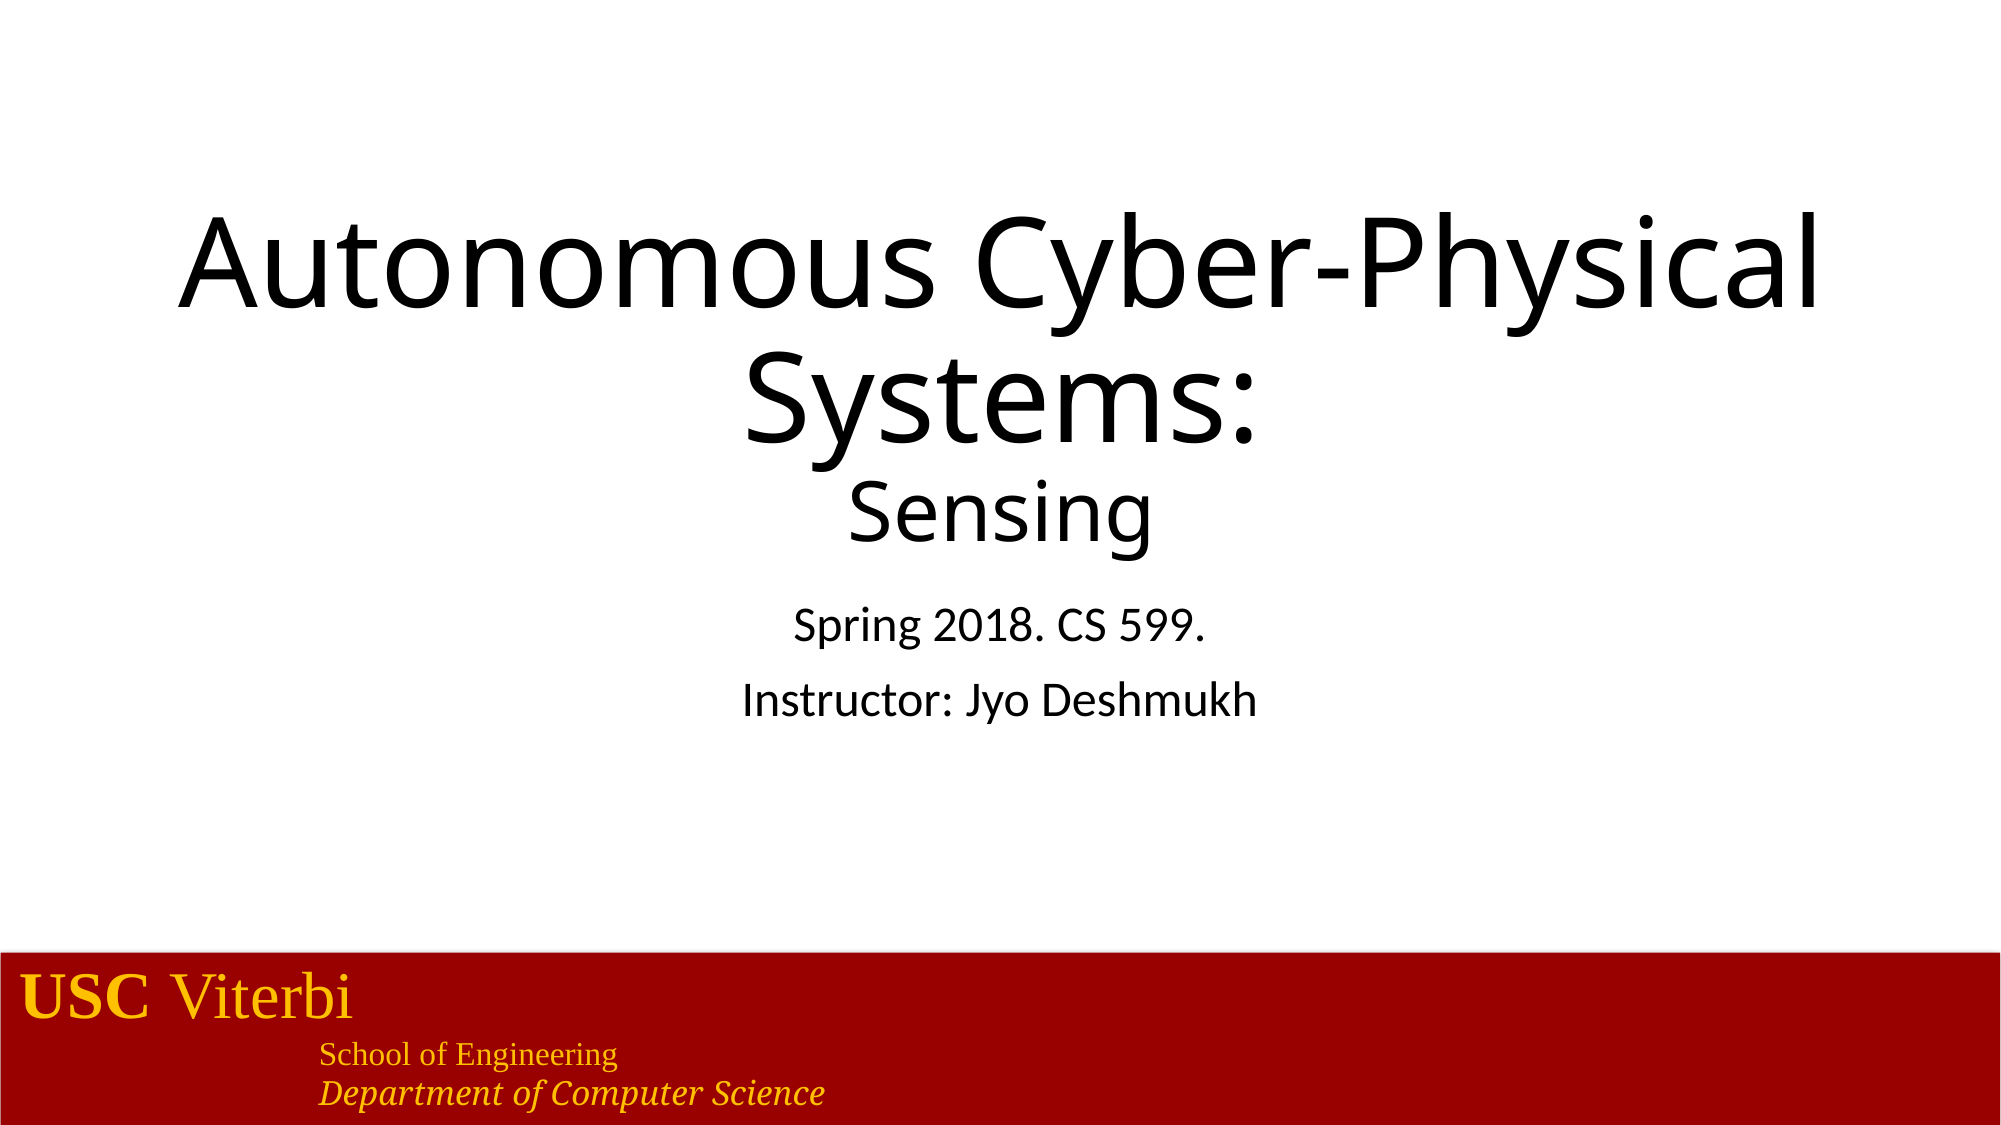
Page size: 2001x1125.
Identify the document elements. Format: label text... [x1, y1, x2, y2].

subtitle Spring 2018. CS 599. Instructor: Jyo Deshmukh [249, 590, 1750, 863]
title Autonomous Cyber-Physical Systems: Sensing [32, 184, 1972, 576]
